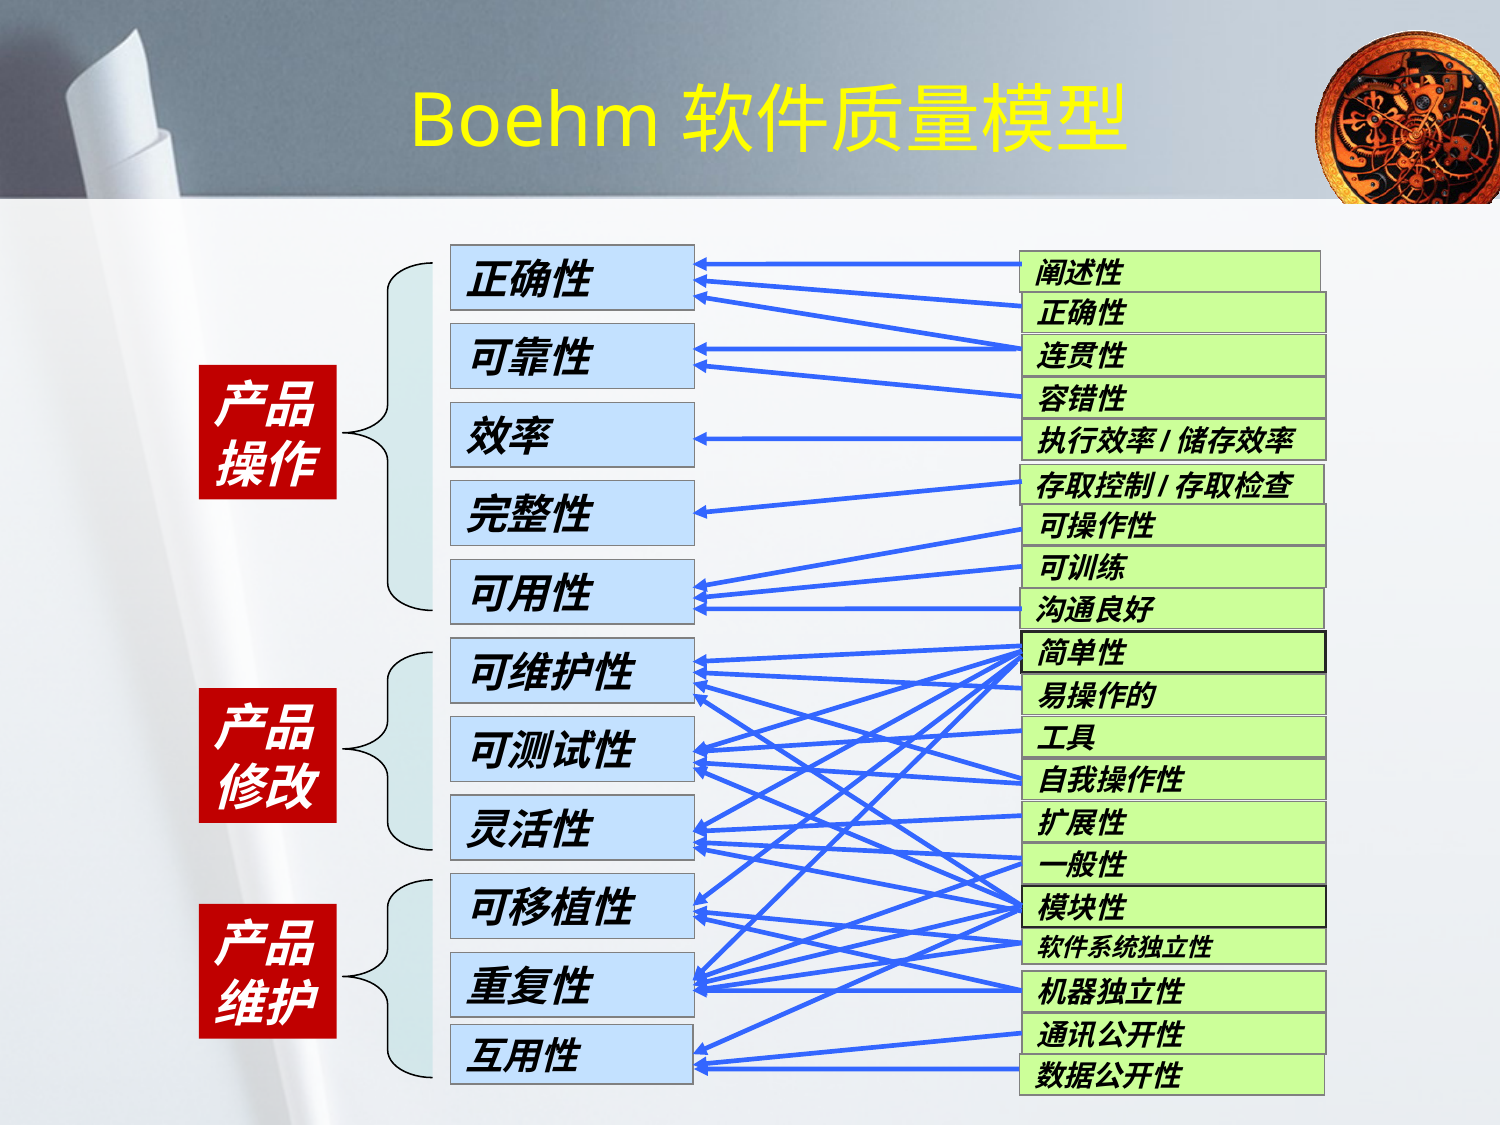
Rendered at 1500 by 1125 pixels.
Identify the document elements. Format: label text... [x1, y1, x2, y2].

text_box [700, 766, 759, 795]
text_box [700, 757, 804, 770]
text_box [700, 359, 1014, 396]
text_box [700, 824, 796, 837]
text_box [700, 680, 869, 734]
text_box [342, 262, 433, 611]
text_box 产品操作 [198, 364, 337, 500]
text_box [700, 291, 1014, 348]
text_box [700, 257, 1014, 271]
text_box [342, 652, 433, 850]
picture [0, 0, 1500, 204]
text_box 产品维护 [198, 903, 337, 1039]
text_box [700, 912, 1014, 1055]
text_box [700, 603, 1014, 616]
text_box [700, 342, 1014, 356]
text_box 产品修改 [198, 688, 337, 823]
text_box [700, 694, 775, 746]
text_box [700, 843, 754, 859]
text_box [700, 984, 835, 997]
text_box [700, 836, 771, 847]
text_box [342, 879, 433, 1078]
text_box [700, 913, 745, 929]
text_box [700, 646, 1014, 667]
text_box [450, 244, 695, 1087]
title Boehm软件质量模型 [277, 66, 1262, 167]
text_box [700, 1057, 705, 1065]
text_box [700, 274, 1014, 306]
text_box [700, 1062, 1014, 1076]
text_box [700, 662, 1014, 905]
text_box [700, 906, 755, 918]
text_box [700, 907, 1014, 984]
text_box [1019, 250, 1327, 1097]
text_box [700, 866, 1014, 981]
text_box [700, 530, 1014, 592]
text_box [700, 482, 1014, 519]
text_box [700, 741, 855, 757]
text_box [700, 666, 958, 686]
text_box [700, 567, 1014, 604]
text_box [700, 432, 1014, 446]
